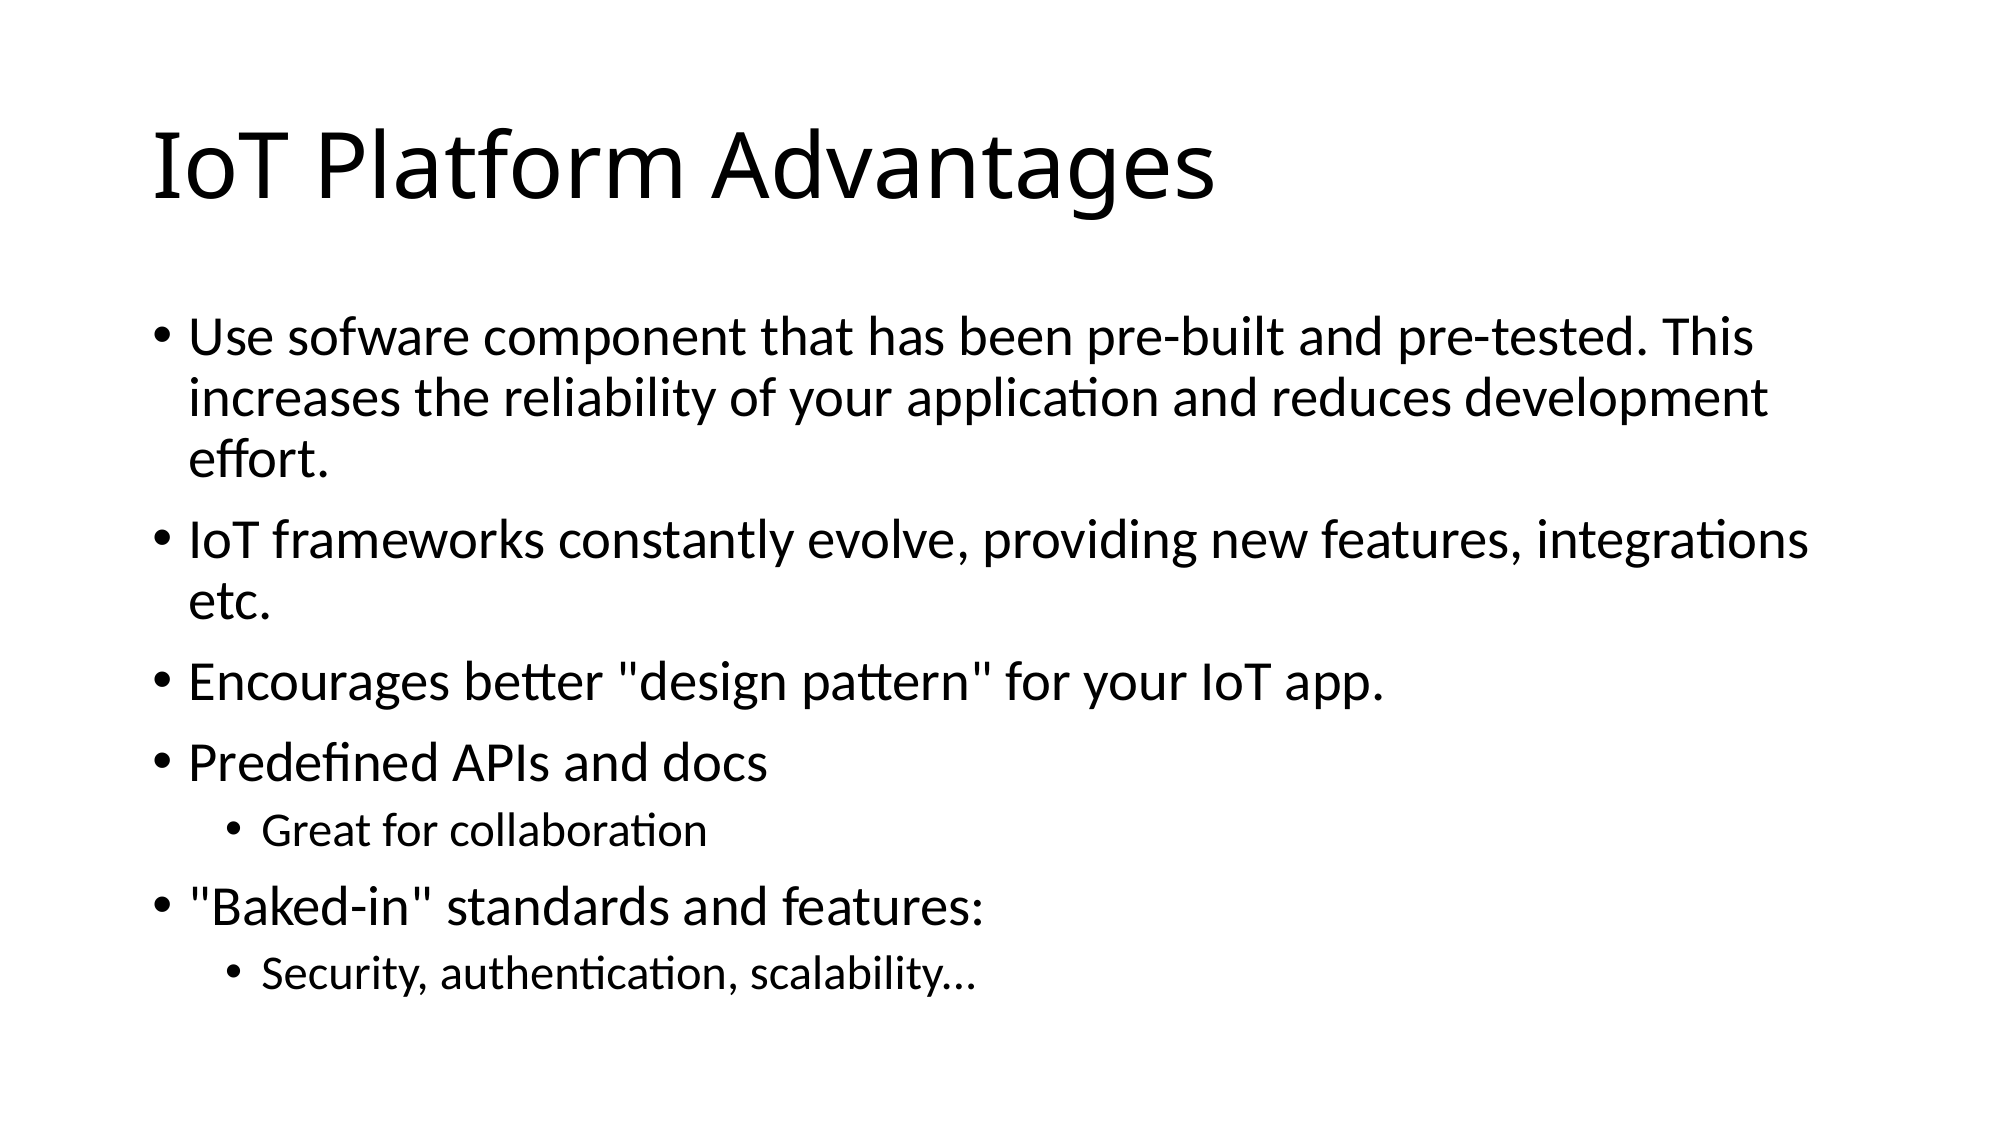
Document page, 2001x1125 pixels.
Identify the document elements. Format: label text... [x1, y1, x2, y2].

title IoT Platform Advantages [137, 59, 1863, 278]
list Use sofware component that has been pre-built and pre-tested. This increases the reliability of your application and reduces development effort. IoT frameworks constantly evolve, providing new features, integrations etc. Encourages better "design pattern" for your IoT app. Predefined APIs and docs Great for collaboration "Baked-in" standards and features: Security, authentication, scalability... [137, 299, 1863, 1014]
